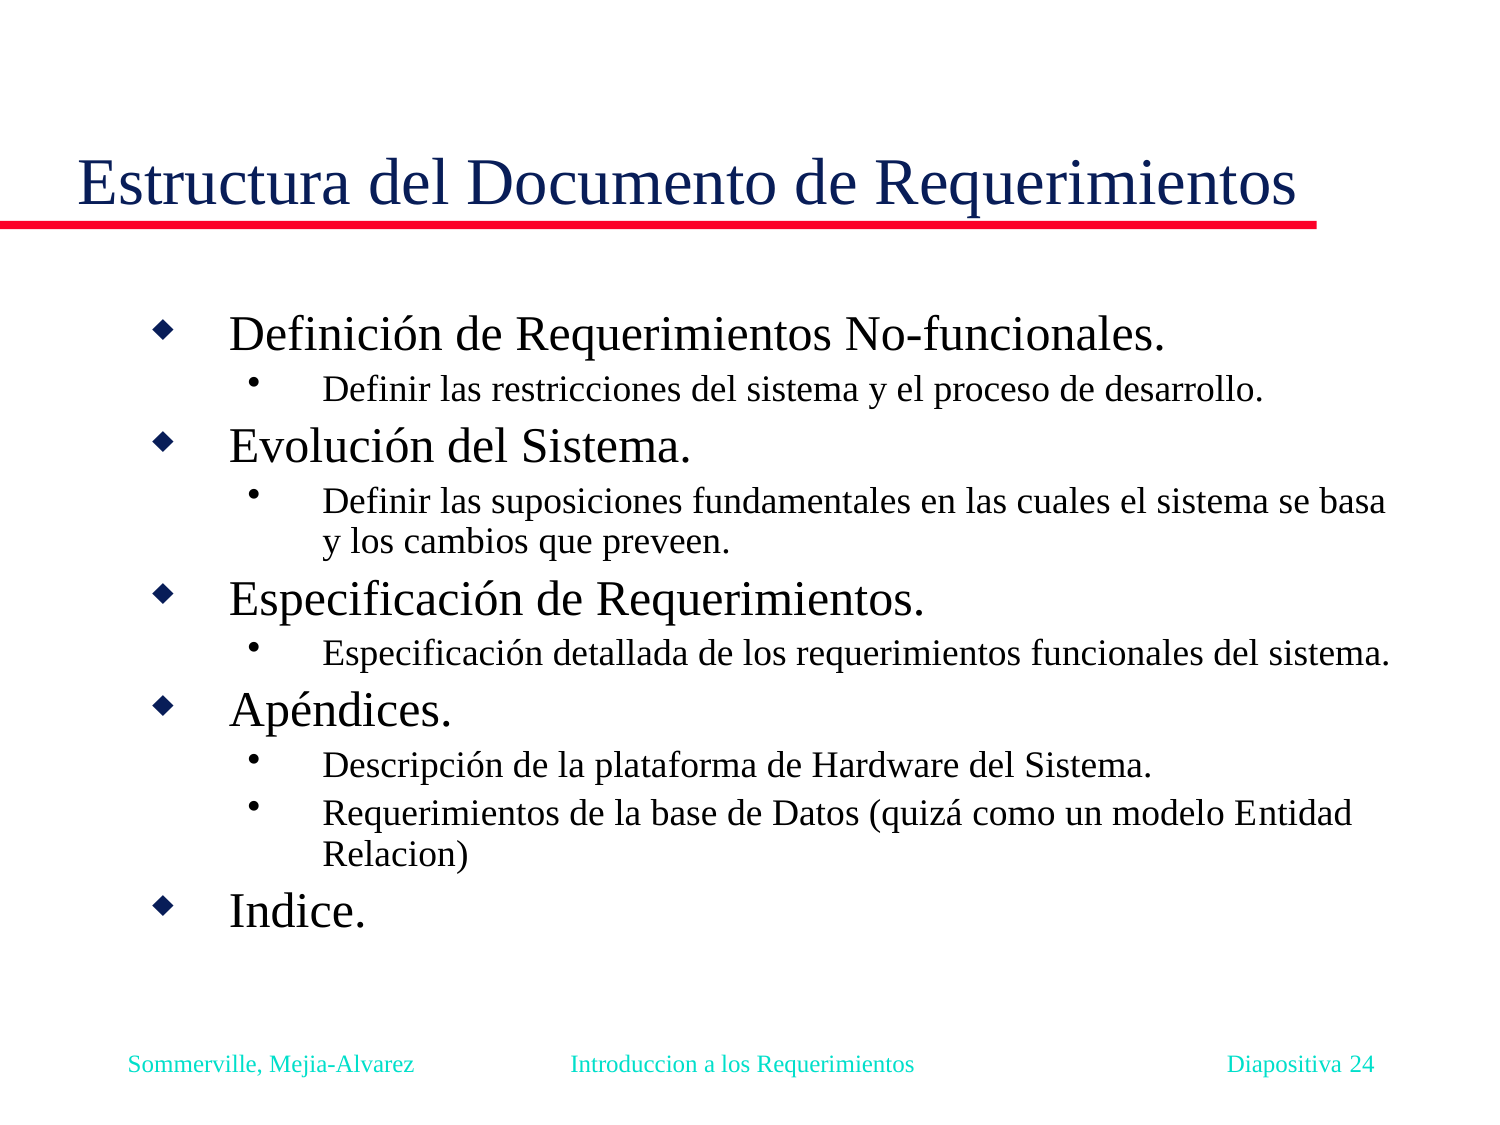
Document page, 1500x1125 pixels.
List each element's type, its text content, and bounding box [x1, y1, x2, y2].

list Definición de Requerimientos No-funcionales. Definir las restricciones del sistema y el proceso de desarrollo. Evolución del Sistema. Definir las suposiciones fundamentales en las cuales el sistema se basa y los cambios que preveen. Especificación de Requerimientos. Especificación detallada de los requerimientos funcionales del sistema. Apéndices. Descripción de la plataforma de Hardware del Sistema. Requerimientos de la base de Datos (quizá como un modelo Entidad Relacion) Indice. [137, 299, 1413, 976]
title Estructura del Documento de Requerimientos [62, 43, 1338, 226]
slide_number Sommerville, Mejia-Alvarez Introduccion a los Requerimientos Diapositiva 24 [112, 1024, 1438, 1101]
